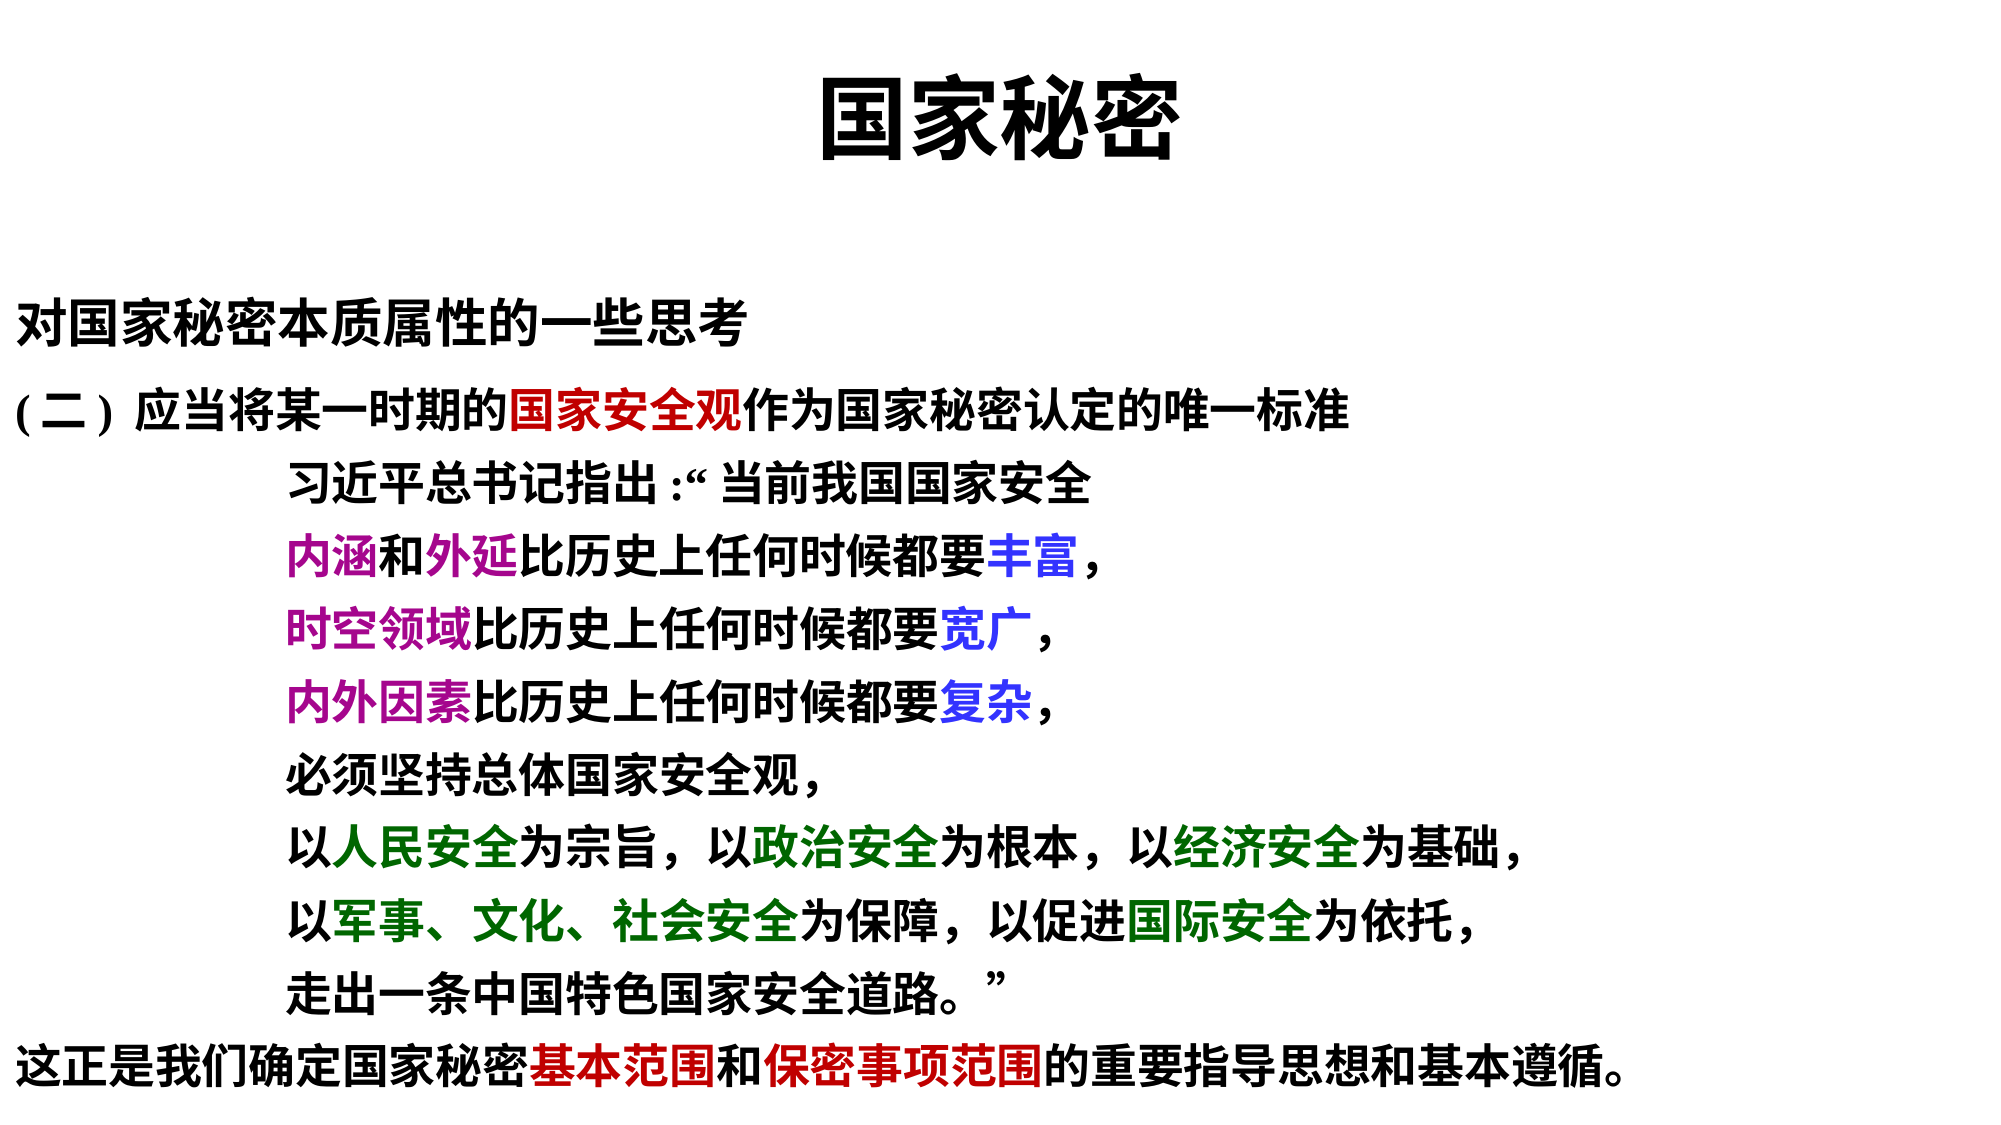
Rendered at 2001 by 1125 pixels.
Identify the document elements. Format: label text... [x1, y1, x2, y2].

title 国家秘密 [137, 14, 1863, 232]
list 对国家秘密本质属性的一些思考 (二) 应当将某一时期的国家安全观作为国家秘密认定的唯一标准 习近平总书记指出:“当前我国国家安全 内涵和外延比历史上任何时候都要丰富， 时空领域比历史上任何时候都要宽广， 内外因素比历史上任何时候都要复杂， 必须坚持总体国家安全观， 以人民安全为宗旨，以政治安全为根本，以经济安全为基础， 以军事、文化、社会安全为保障，以促进国际安全为依托， 走出一条中国特色国家安全道路。” 这正是我们确定国家秘密基本范围和保密事项范围的重要指导思想和基本遵循。 [0, 250, 2000, 1105]
